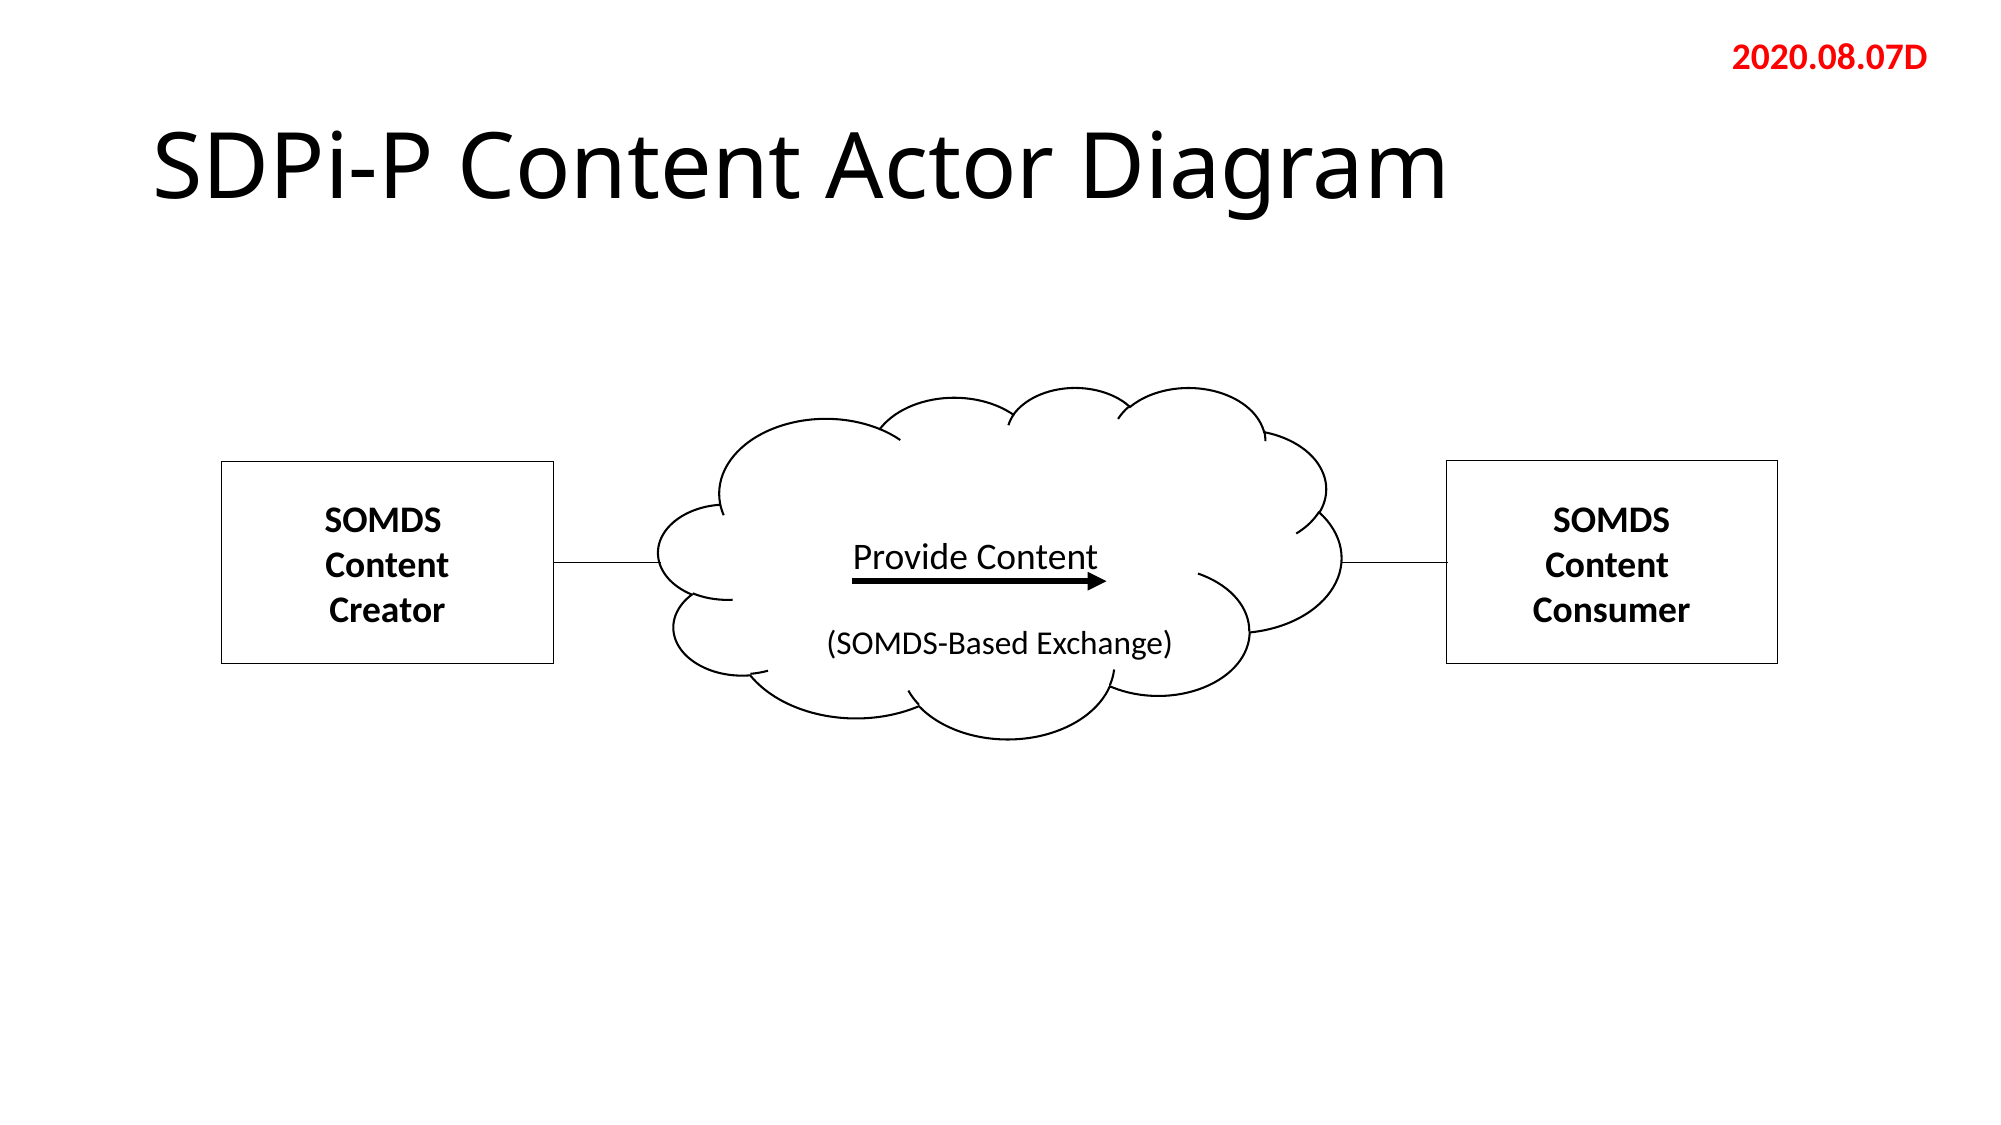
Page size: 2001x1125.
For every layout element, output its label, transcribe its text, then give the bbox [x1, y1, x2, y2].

text_box Provide Content [704, 669, 1235, 741]
text_box Provide Content [656, 386, 1343, 613]
text_box 2020.08.07D [1717, 24, 1959, 85]
title SDPi-P Content Actor Diagram [137, 59, 1863, 278]
text_box SOMDS Content Creator [220, 460, 555, 665]
text_box (SOMDS-Based Exchange) [658, 613, 1342, 669]
text_box SOMDS Content Consumer [1445, 460, 1778, 664]
